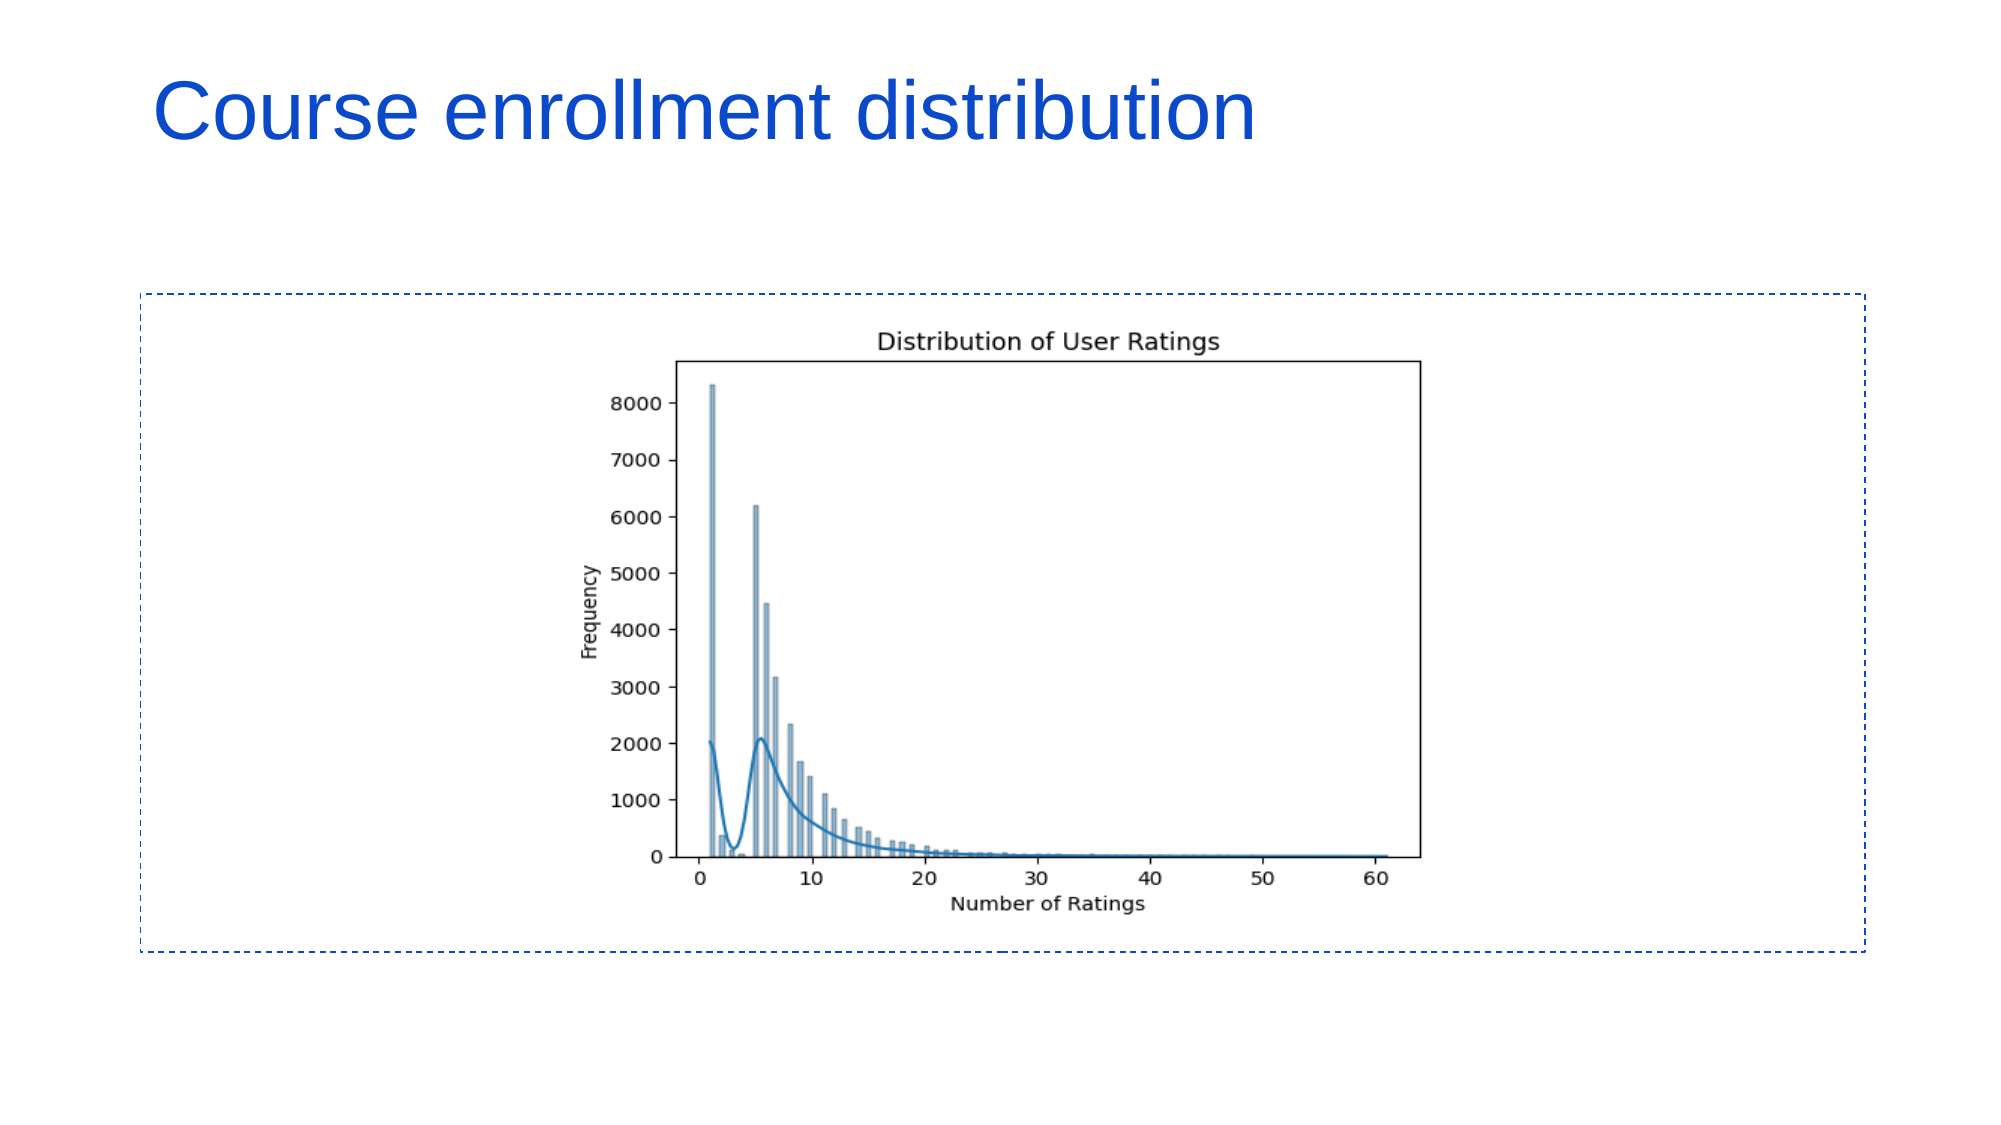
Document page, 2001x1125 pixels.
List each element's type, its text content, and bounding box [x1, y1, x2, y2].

picture [565, 318, 1435, 928]
text_box [140, 293, 1866, 953]
title Course enrollment distribution [137, 59, 1863, 278]
